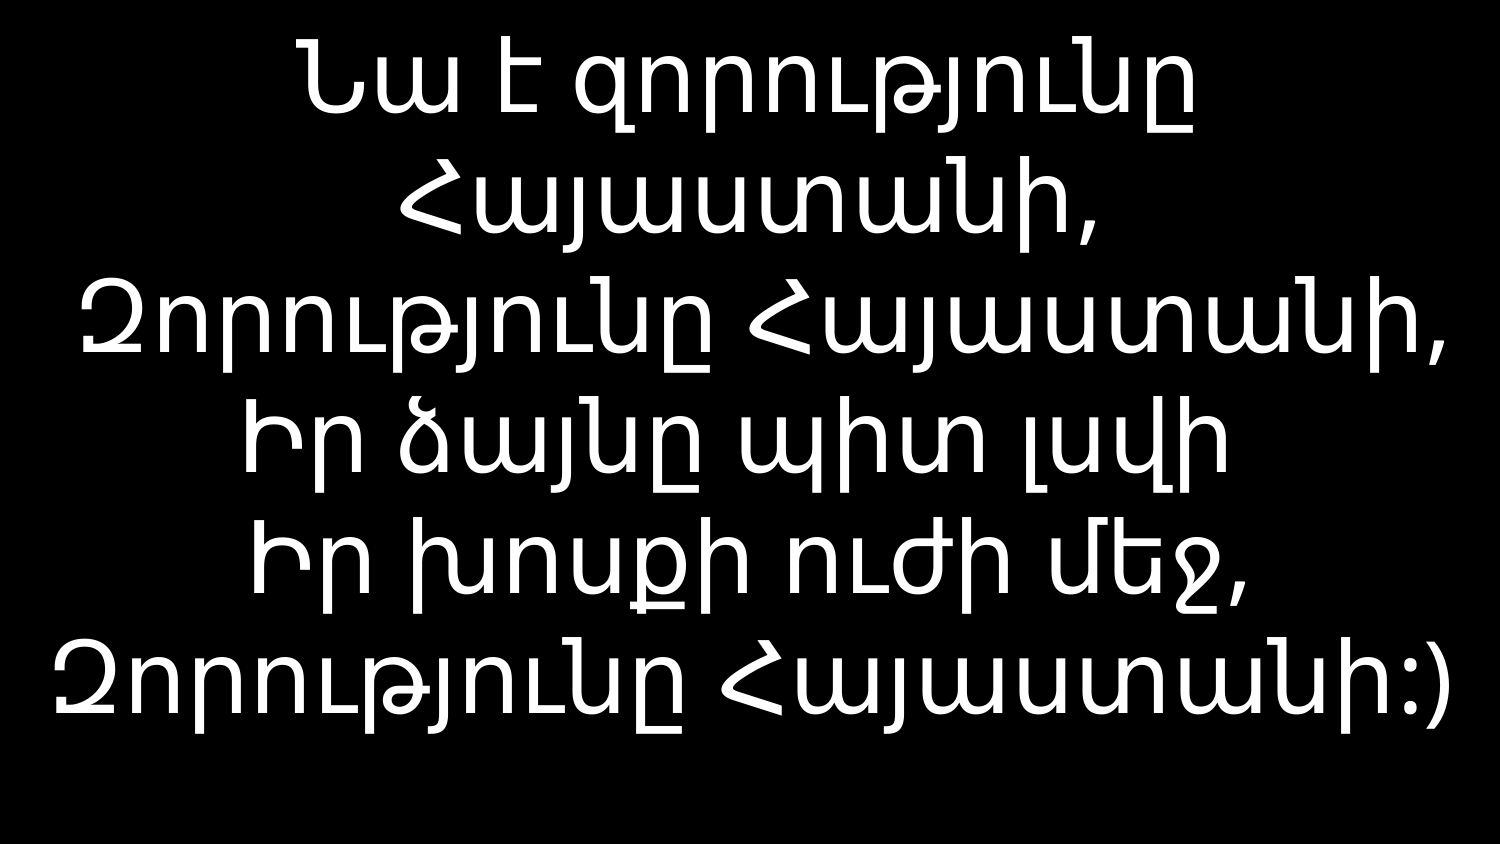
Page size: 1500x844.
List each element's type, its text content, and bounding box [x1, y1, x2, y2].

title Նա է զորությունը Հայաստանի, Զորությունը Հայաստանի, Իր ձայնը պիտ լսվի Իր խոսքի ուժի մեջ, Զորությունը Հայաստանի:) [0, 0, 1500, 844]
